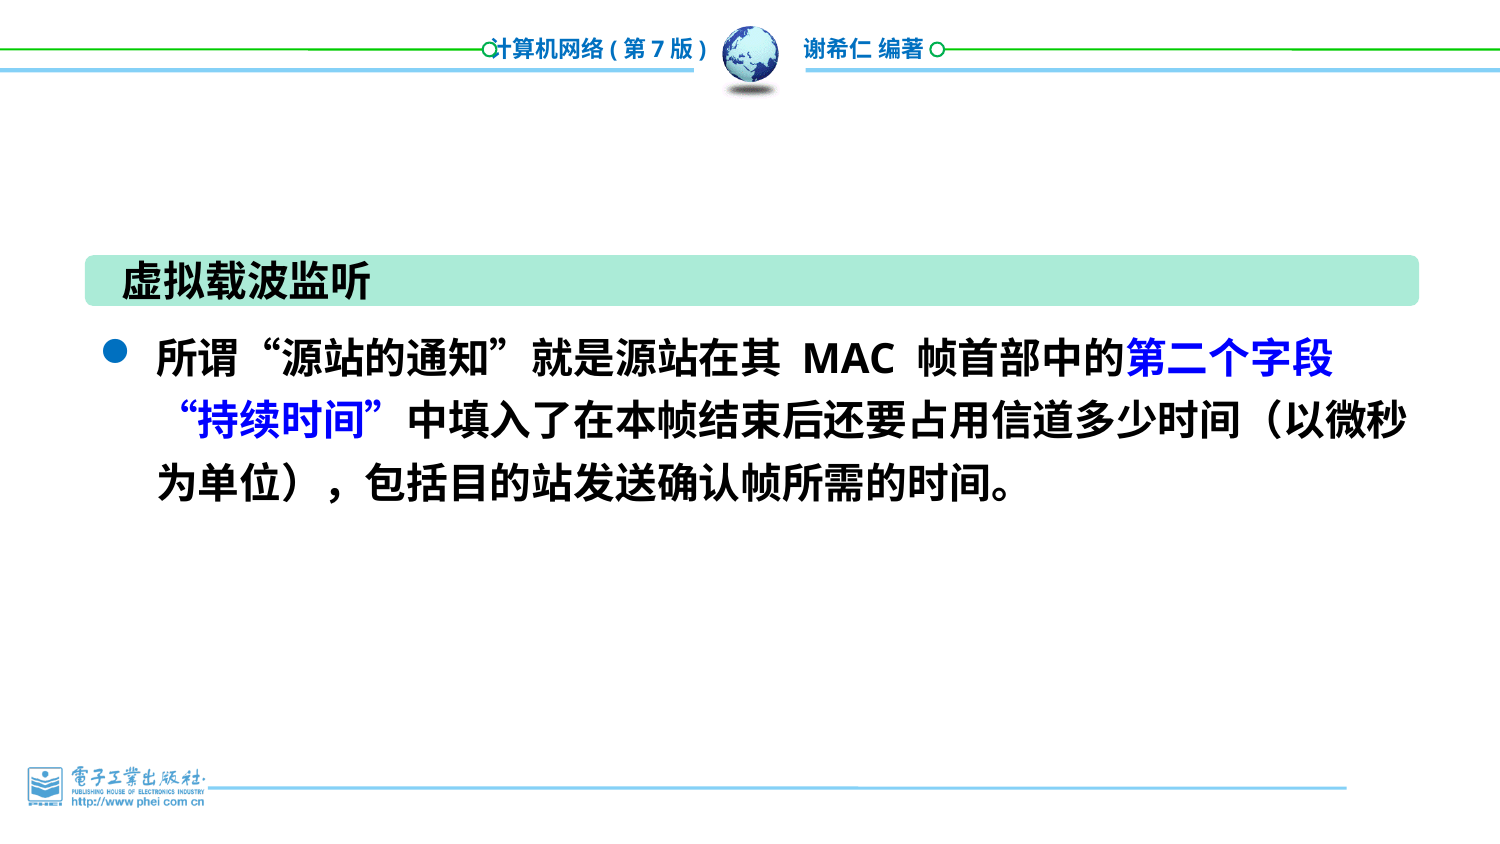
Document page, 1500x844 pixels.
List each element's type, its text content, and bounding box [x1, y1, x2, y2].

text_box [397, 255, 1420, 306]
text_box 虚拟载波监听 [107, 247, 397, 311]
text_box 所谓“源站的通知”就是源站在其 MAC 帧首部中的第二个字段“持续时间”中填入了在本帧结束后还要占用信道多少时间（以微秒为单位），包括目的站发送确认帧所需的时间。 [84, 311, 1430, 514]
text_box [84, 255, 107, 306]
picture [720, 24, 780, 100]
picture [23, 764, 208, 809]
